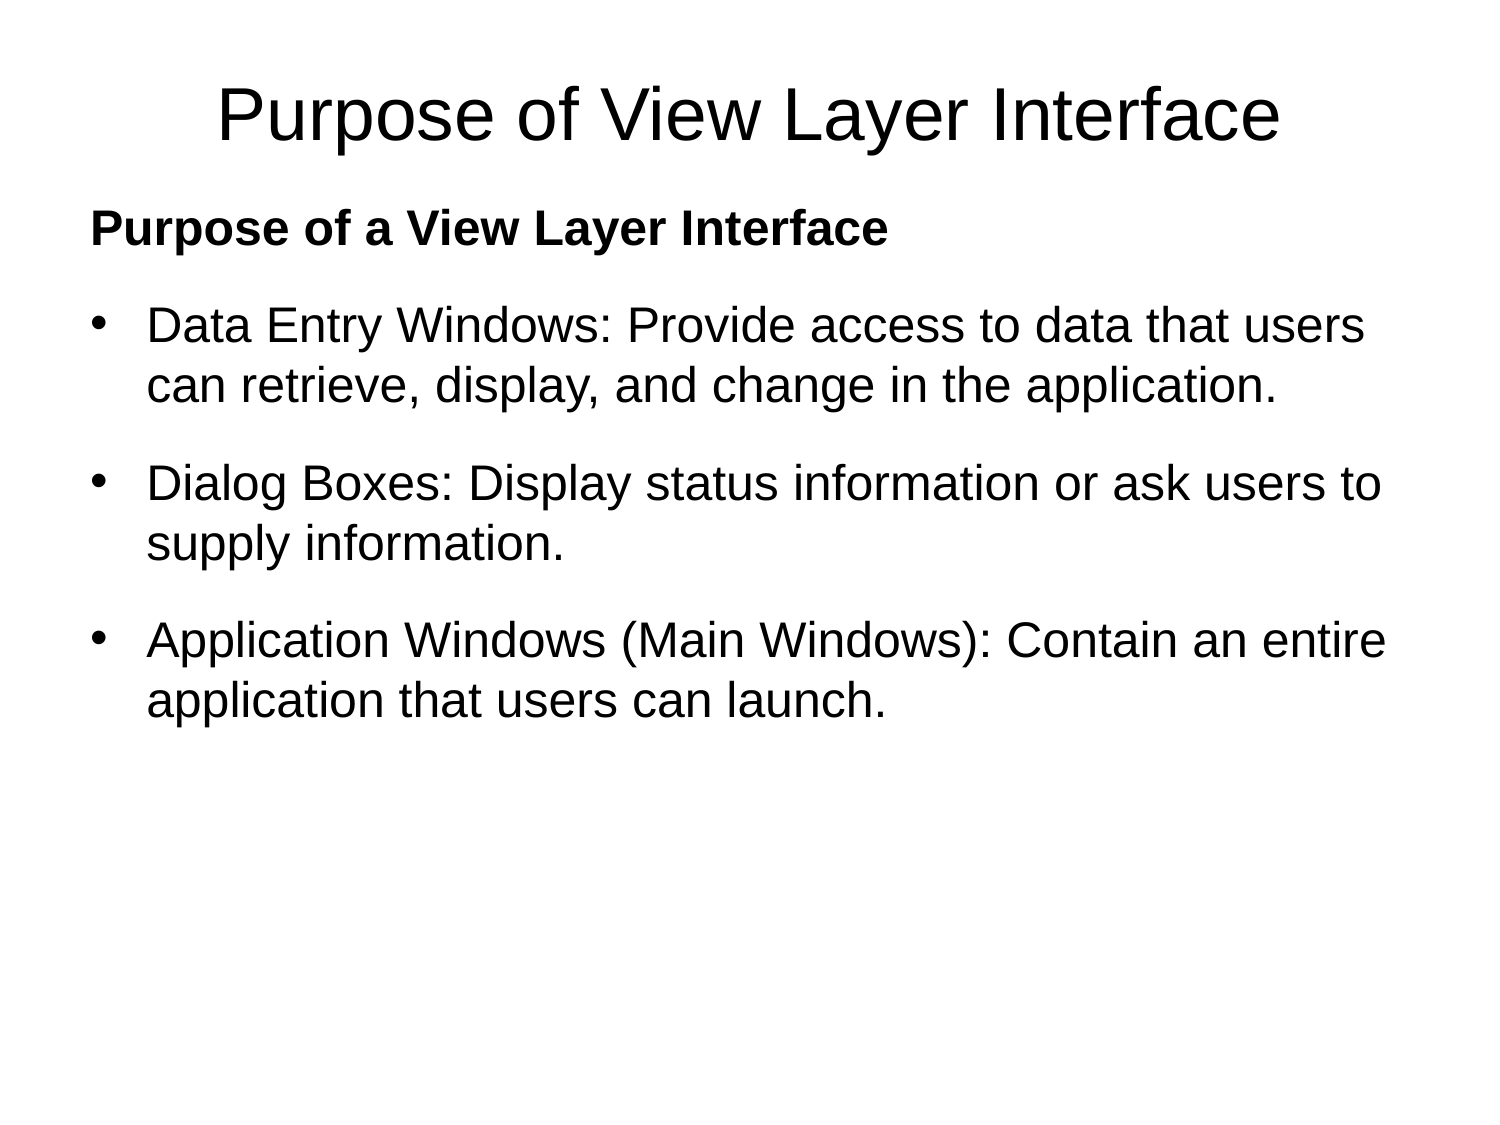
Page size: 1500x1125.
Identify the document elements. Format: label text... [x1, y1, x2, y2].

title Purpose of View Layer Interface [75, 45, 1425, 175]
list Purpose of a View Layer Interface Data Entry Windows: Provide access to data that users can retrieve, display, and change in the application. Dialog Boxes: Display status information or ask users to supply information. Application Windows (Main Windows): Contain an entire application that users can launch. [75, 187, 1425, 1088]
